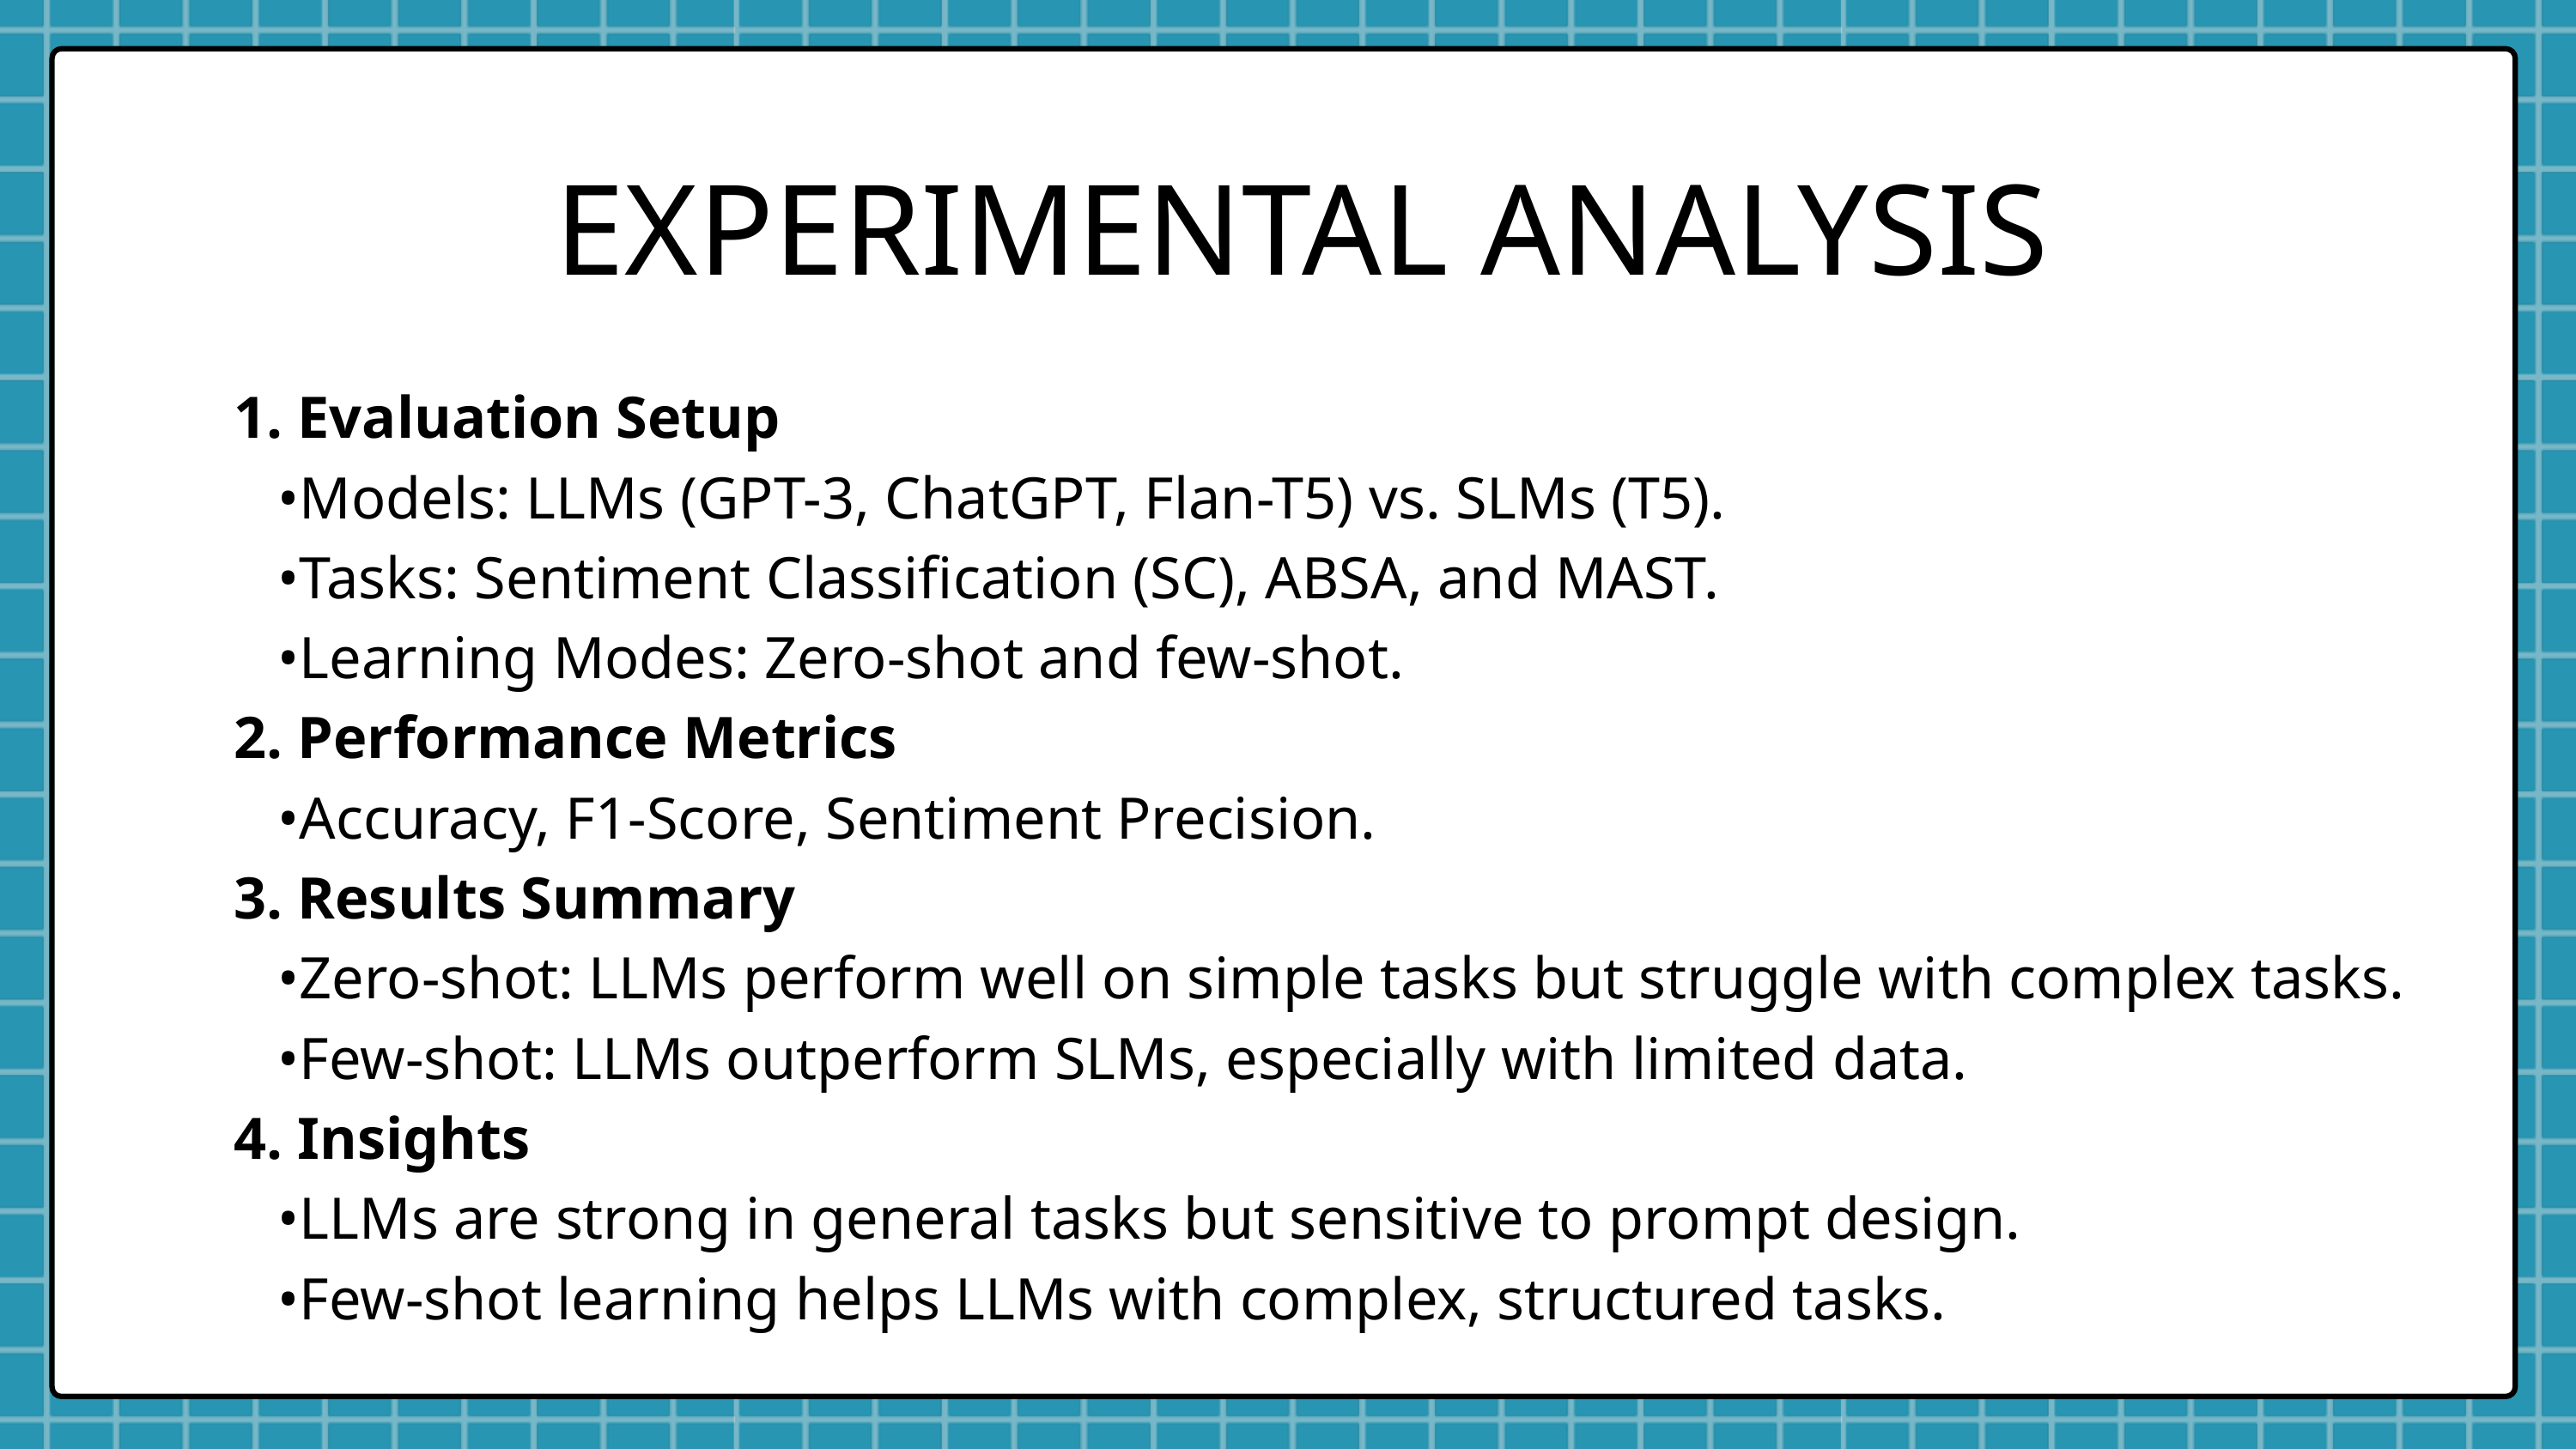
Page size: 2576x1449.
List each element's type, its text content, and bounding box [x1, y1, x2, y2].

text_box [0, 0, 736, 1449]
text_box [736, 0, 1840, 45]
text_box [1840, 0, 2576, 1449]
text_box 1. Evaluation Setup •Models: LLMs (GPT-3, ChatGPT, Flan-T5) vs. SLMs (T5). •Tasks: Sentiment Classification (SC), ABSA, and MAST. •Learning Modes: Zero-shot and few-shot. 2. Performance Metrics •Accuracy, F1-Score, Sentiment Precision. 3. Results Summary •Zero-shot: LLMs perform well on simple tasks but struggle with complex tasks. •Few-shot: LLMs outperform SLMs, especially with limited data. 4. Insights •LLMs are strong in general tasks but sensitive to prompt design. •Few-shot learning helps LLMs with complex, structured tasks. [234, 1406, 2455, 1411]
text_box [736, 1411, 1840, 1449]
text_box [52, 48, 2516, 1397]
